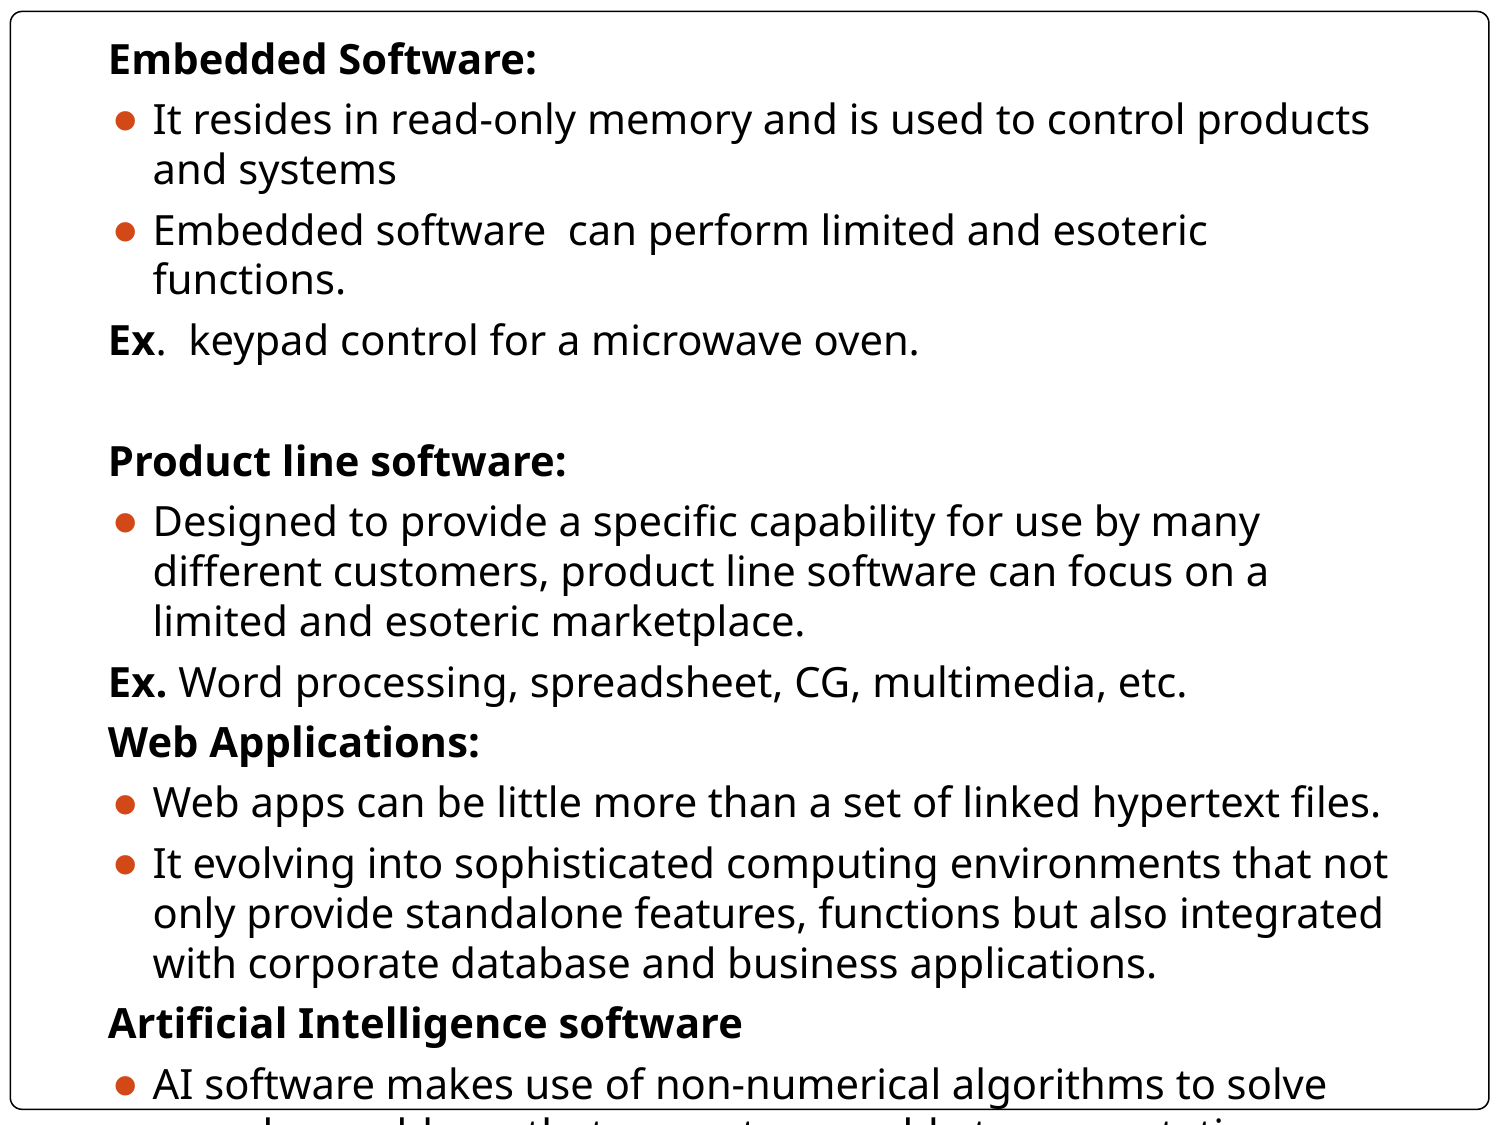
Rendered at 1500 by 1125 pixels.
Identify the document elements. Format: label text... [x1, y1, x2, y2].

list Embedded Software: It resides in read-only memory and is used to control products and systems Embedded software can perform limited and esoteric functions. Ex. keypad control for a microwave oven. Product line software: Designed to provide a specific capability for use by many different customers, product line software can focus on a limited and esoteric marketplace. Ex. Word processing, spreadsheet, CG, multimedia, etc. Web Applications: Web apps can be little more than a set of linked hypertext files. It evolving into sophisticated computing environments that not only provide standalone features, functions but also integrated with corporate database and business applications. Artificial Intelligence software AI software makes use of non-numerical algorithms to solve complex problems that are not amenable to computation or straightforward analysis Ex. Robotics, expert system, game playing, etc. [92, 24, 1406, 1088]
